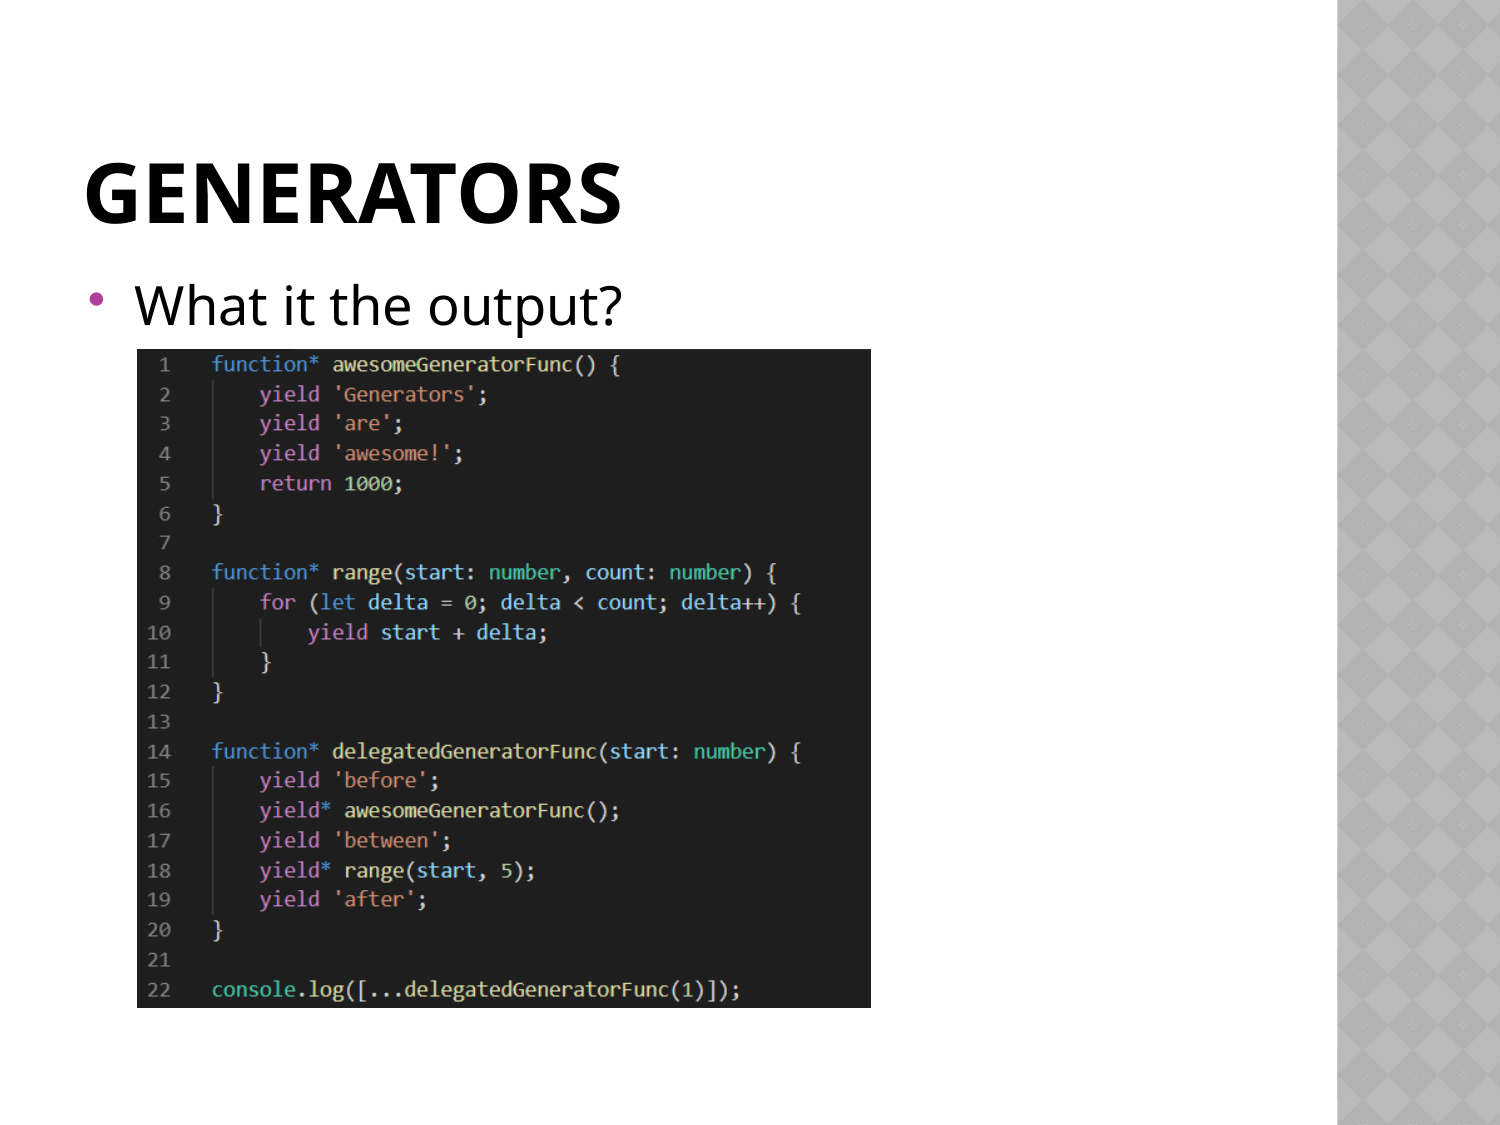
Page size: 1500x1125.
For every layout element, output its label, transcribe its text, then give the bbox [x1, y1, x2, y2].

list What it the output? [75, 264, 1263, 1059]
picture [137, 349, 871, 1008]
title Generators [75, 52, 1263, 240]
